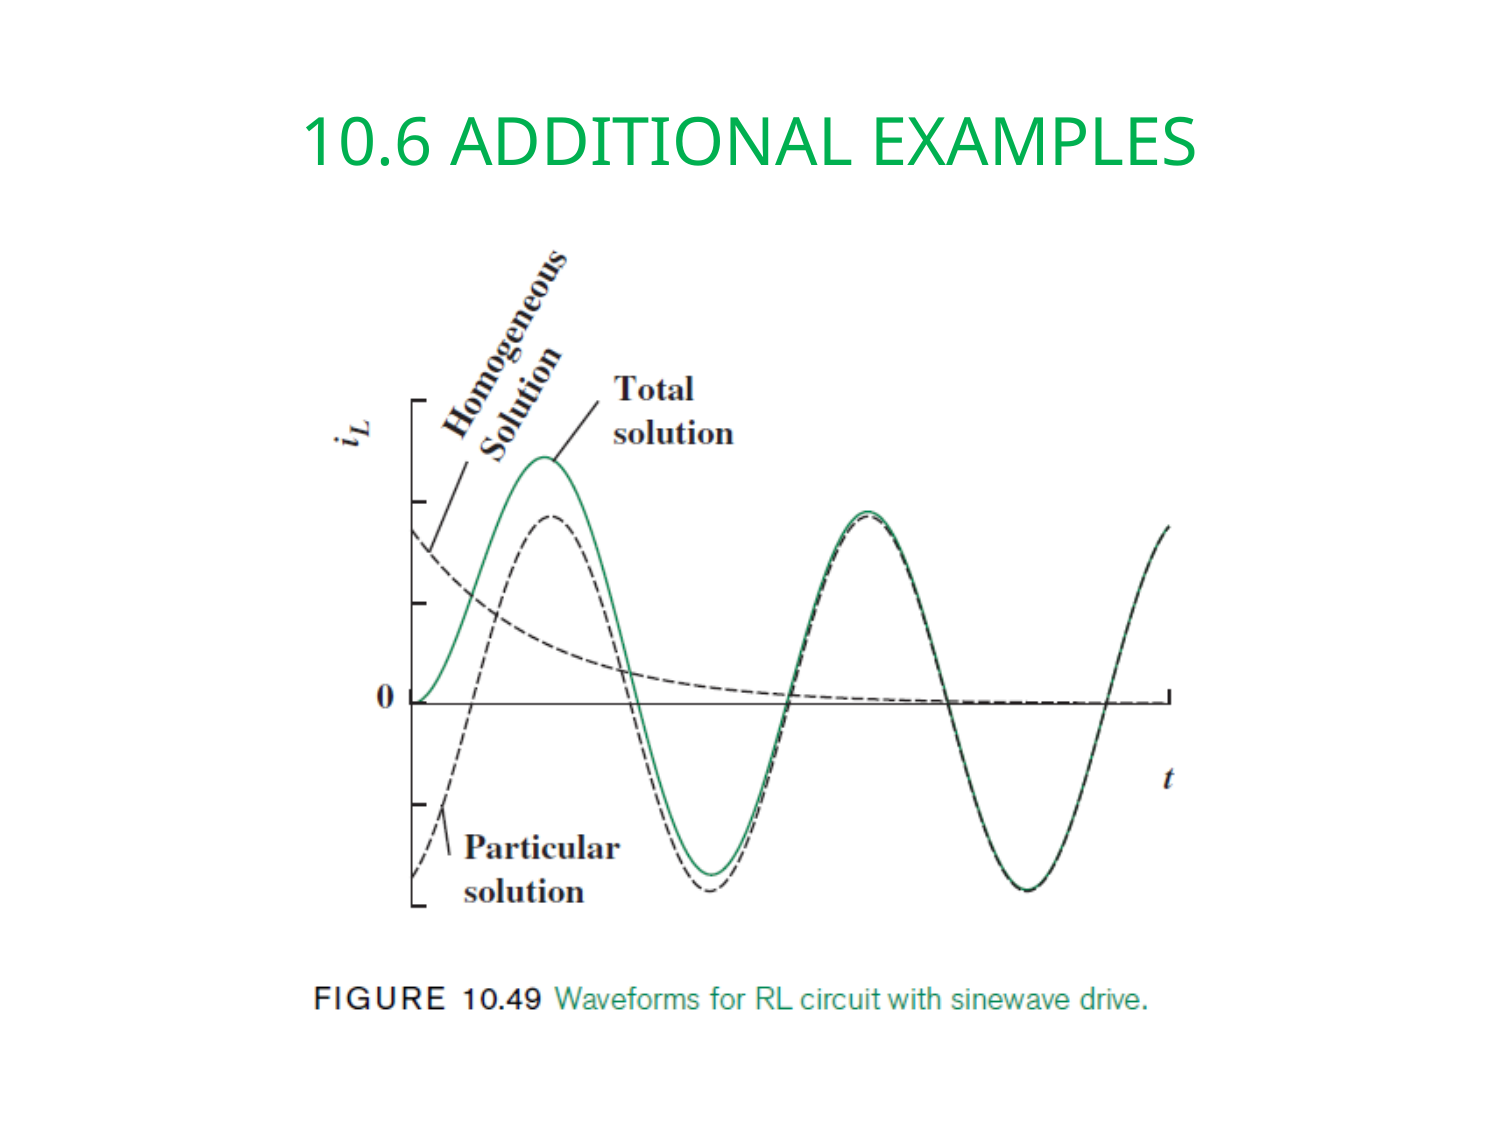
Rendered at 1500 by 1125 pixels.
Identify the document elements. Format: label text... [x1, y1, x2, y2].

picture [292, 237, 1210, 1044]
title 10.6 ADDITIONAL EXAMPLES [75, 45, 1425, 233]
